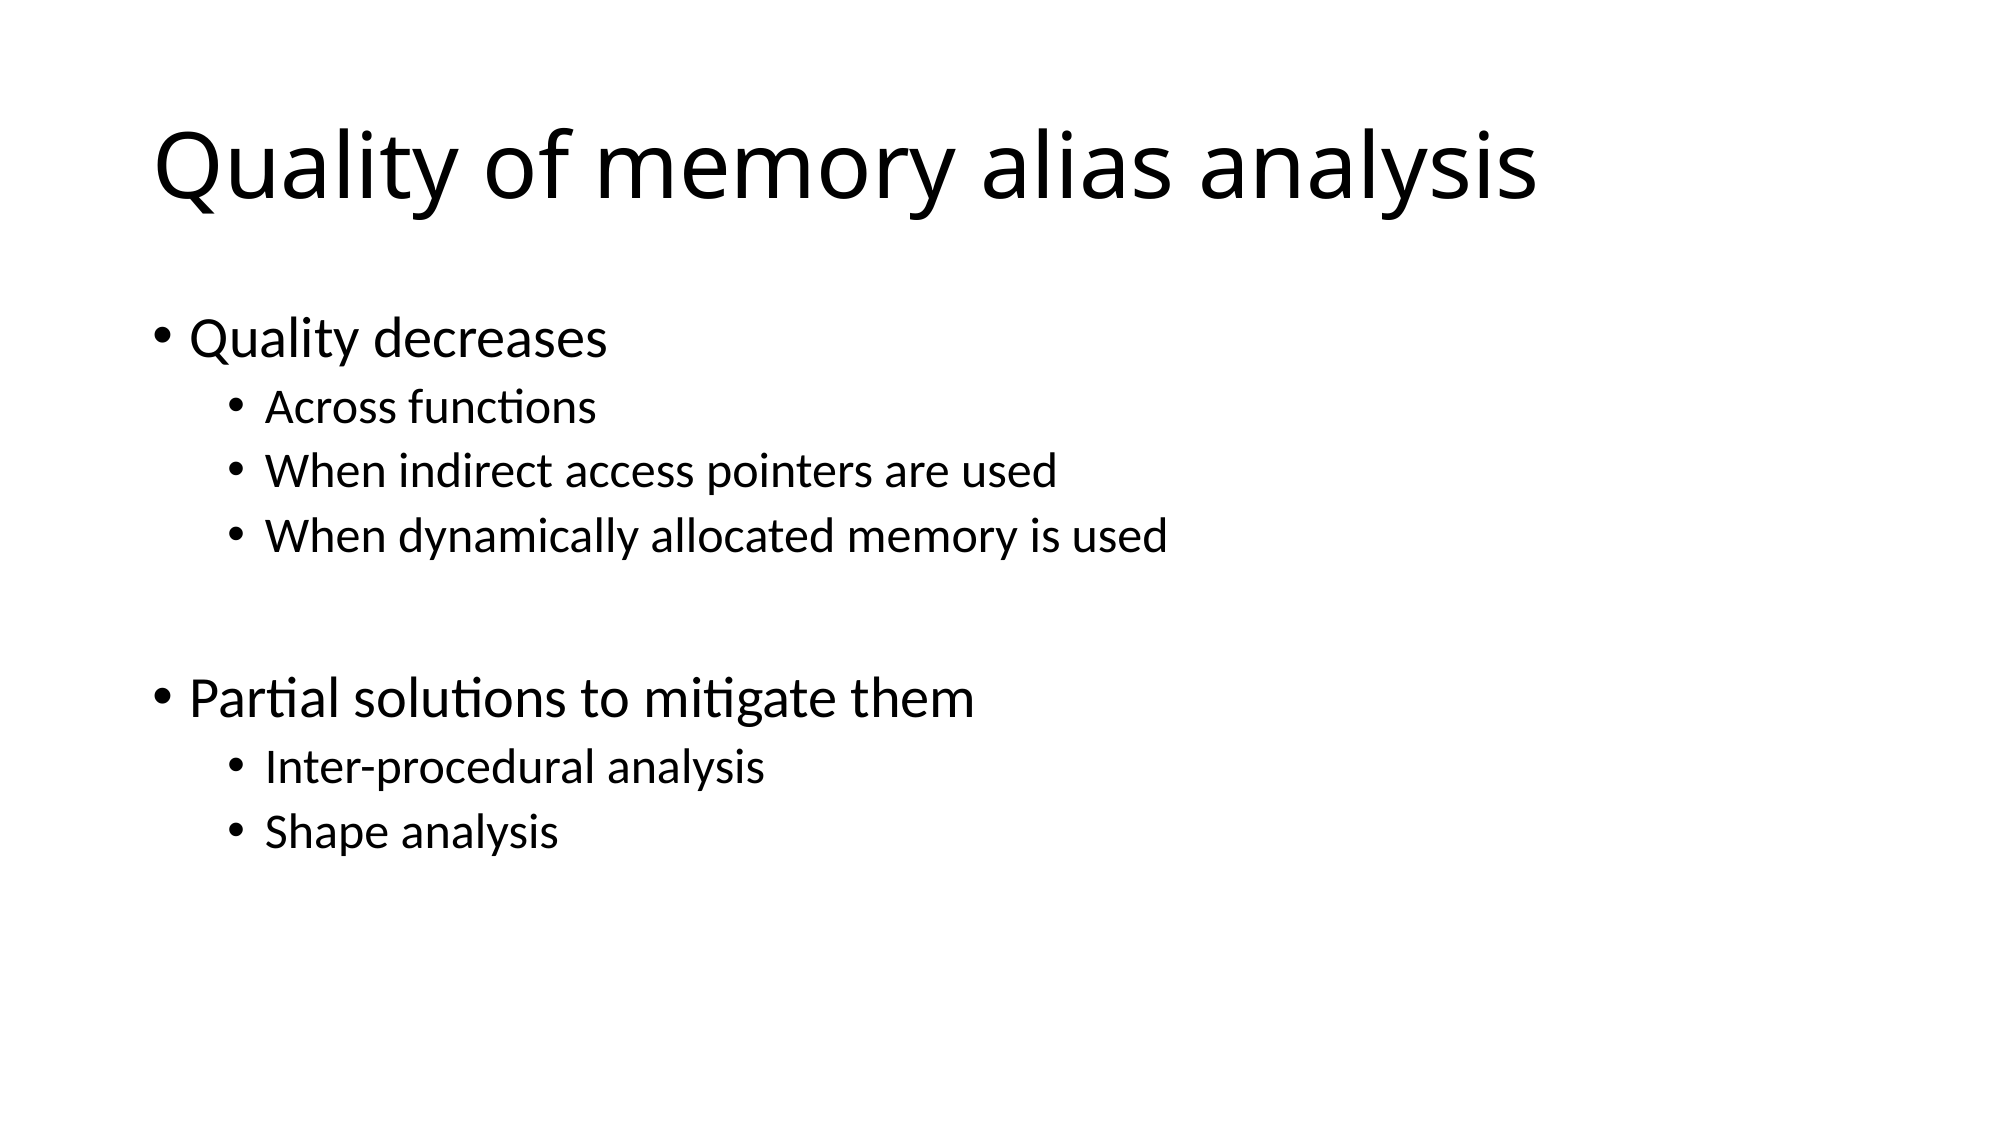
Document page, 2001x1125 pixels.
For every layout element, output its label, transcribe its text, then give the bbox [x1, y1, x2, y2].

list Quality decreases Across functions When indirect access pointers are used When dynamically allocated memory is used Partial solutions to mitigate them Inter-procedural analysis Shape analysis [137, 299, 1863, 1014]
title Quality of memory alias analysis [137, 59, 1863, 278]
